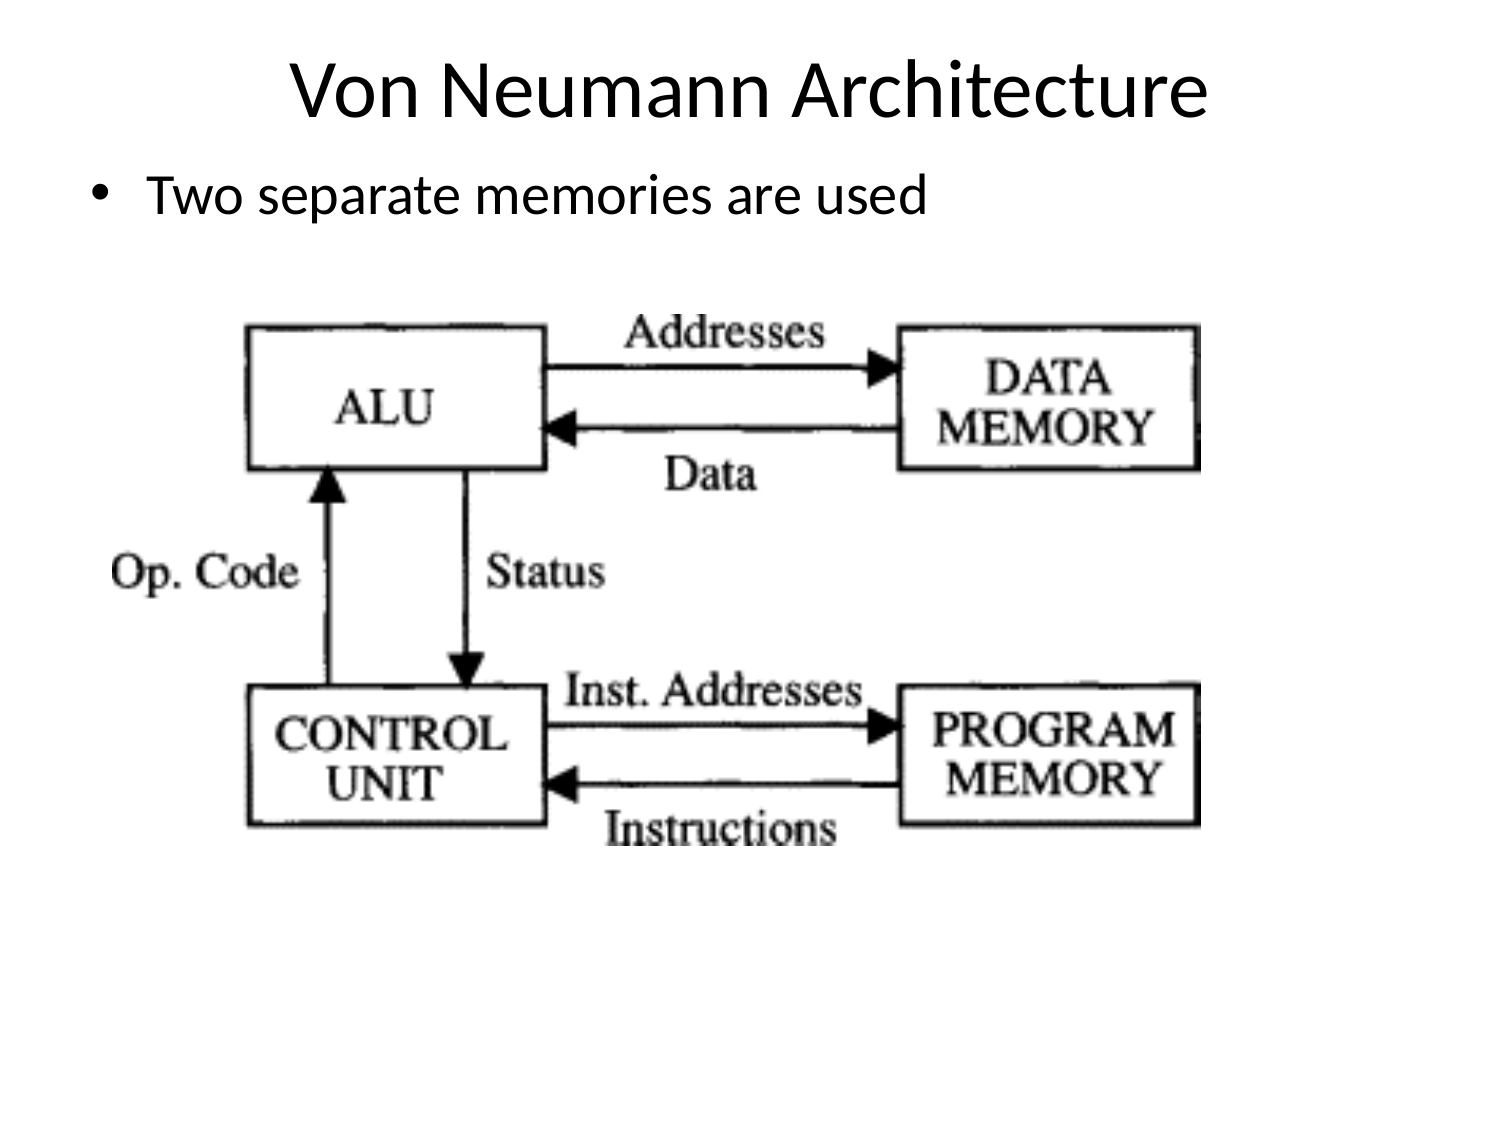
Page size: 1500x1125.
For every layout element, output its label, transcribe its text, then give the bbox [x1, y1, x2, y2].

picture [111, 314, 1201, 847]
list Two separate memories are used [75, 149, 1425, 1005]
title Von Neumann Architecture [75, 19, 1425, 149]
